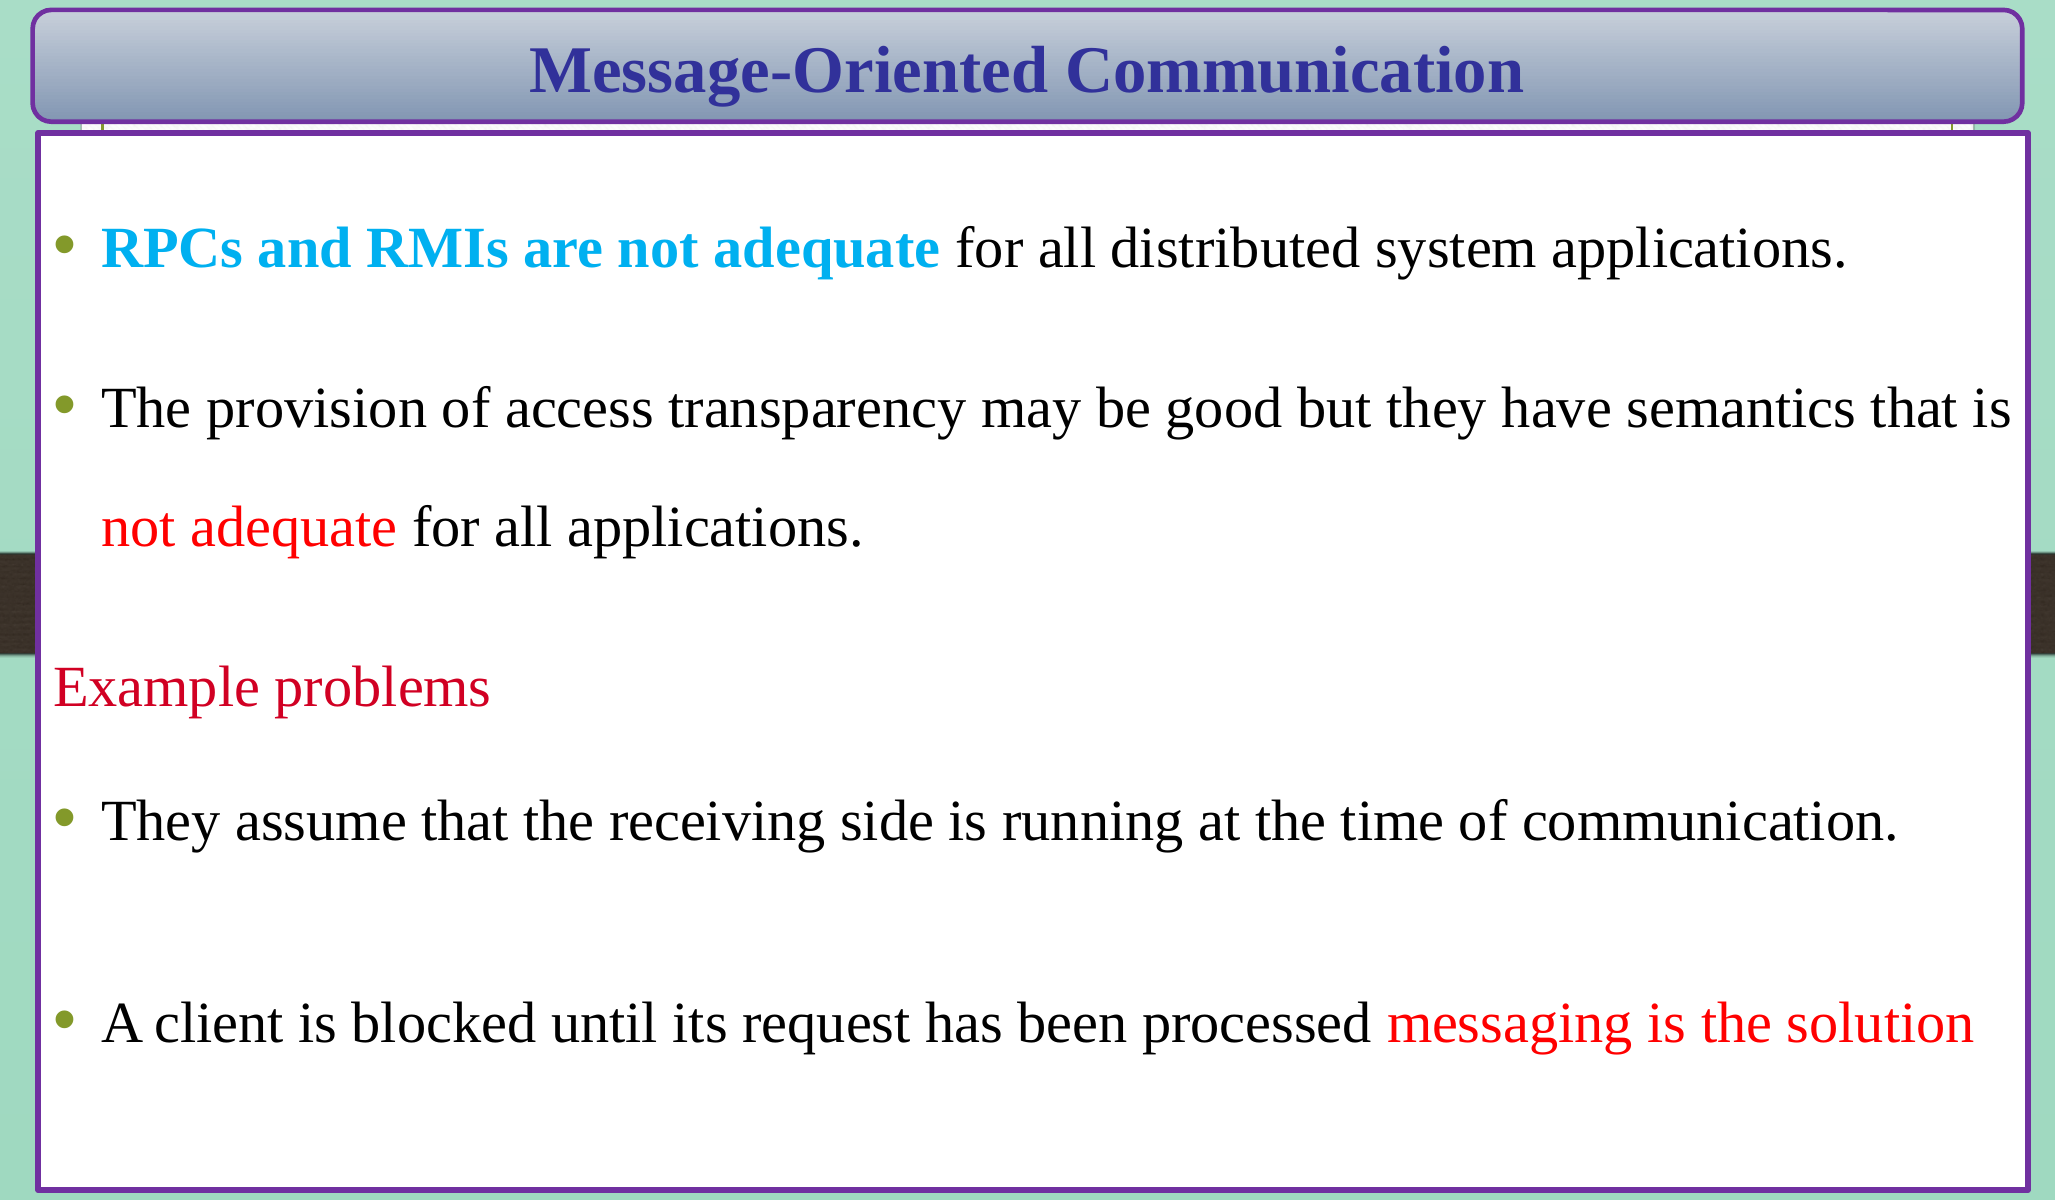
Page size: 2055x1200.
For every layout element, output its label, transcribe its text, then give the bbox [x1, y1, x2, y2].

text_box Message-Oriented Communication [31, 9, 2024, 123]
list RPCs and RMIs are not adequate for all distributed system applications. The provision of access transparency may be good but they have semantics that is not adequate for all applications. Example problems They assume that the receiving side is running at the time of communication. A client is blocked until its request has been processed messaging is the solution [37, 132, 2029, 1191]
picture [0, 0, 2055, 1200]
